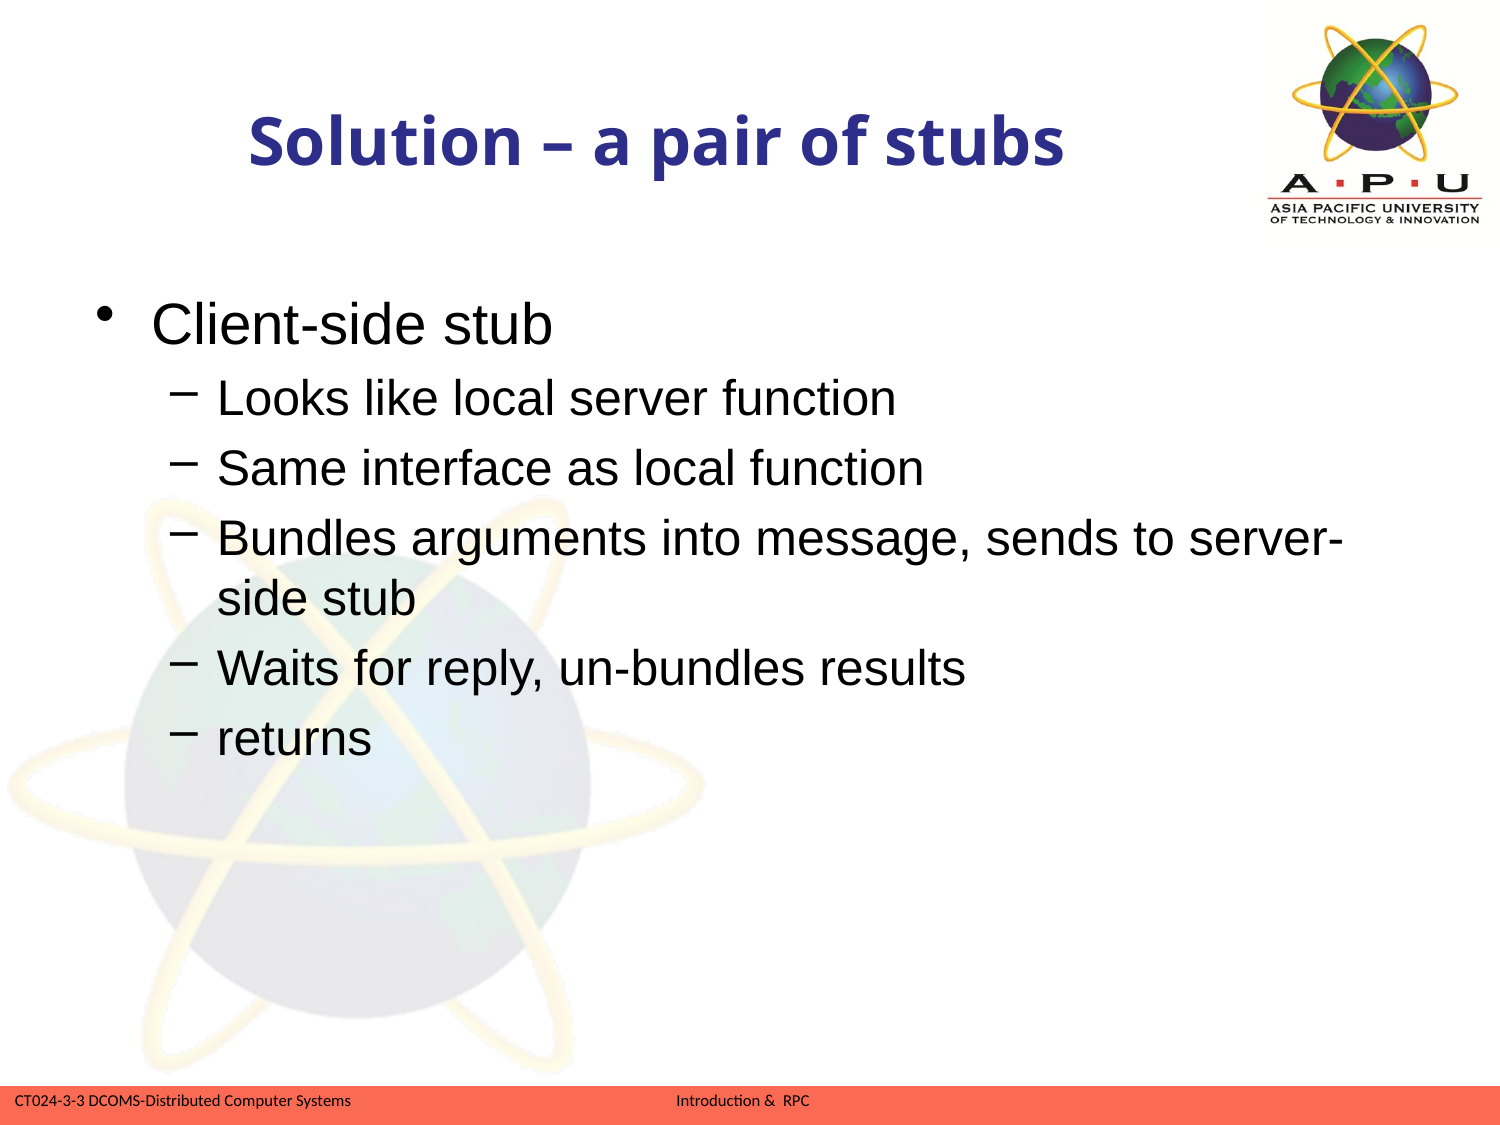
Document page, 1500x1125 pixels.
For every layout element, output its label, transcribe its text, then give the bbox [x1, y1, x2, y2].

picture [1251, 0, 1500, 249]
title Solution – a pair of stubs [79, 45, 1235, 233]
list Client-side stub Looks like local server function Same interface as local function Bundles arguments into message, sends to server-side stub Waits for reply, un-bundles results returns [79, 278, 1430, 1021]
